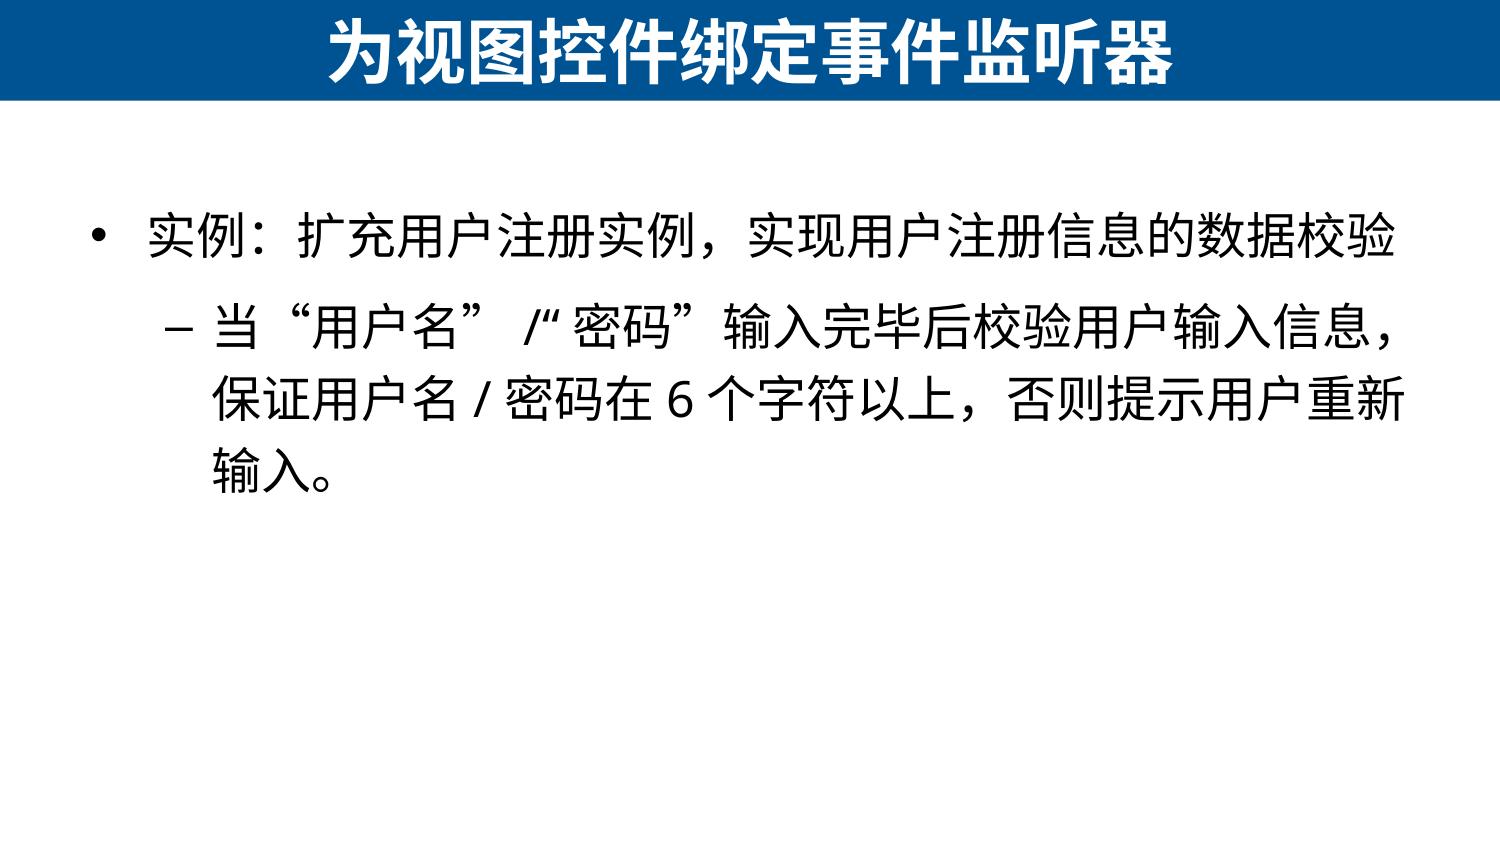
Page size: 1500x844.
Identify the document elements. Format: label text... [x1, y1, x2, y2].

list 实例：扩充用户注册实例，实现用户注册信息的数据校验 当“用户名”/“密码”输入完毕后校验用户输入信息，保证用户名/密码在6个字符以上，否则提示用户重新输入。 [75, 196, 1425, 520]
title 为视图控件绑定事件监听器 [0, 0, 1500, 101]
